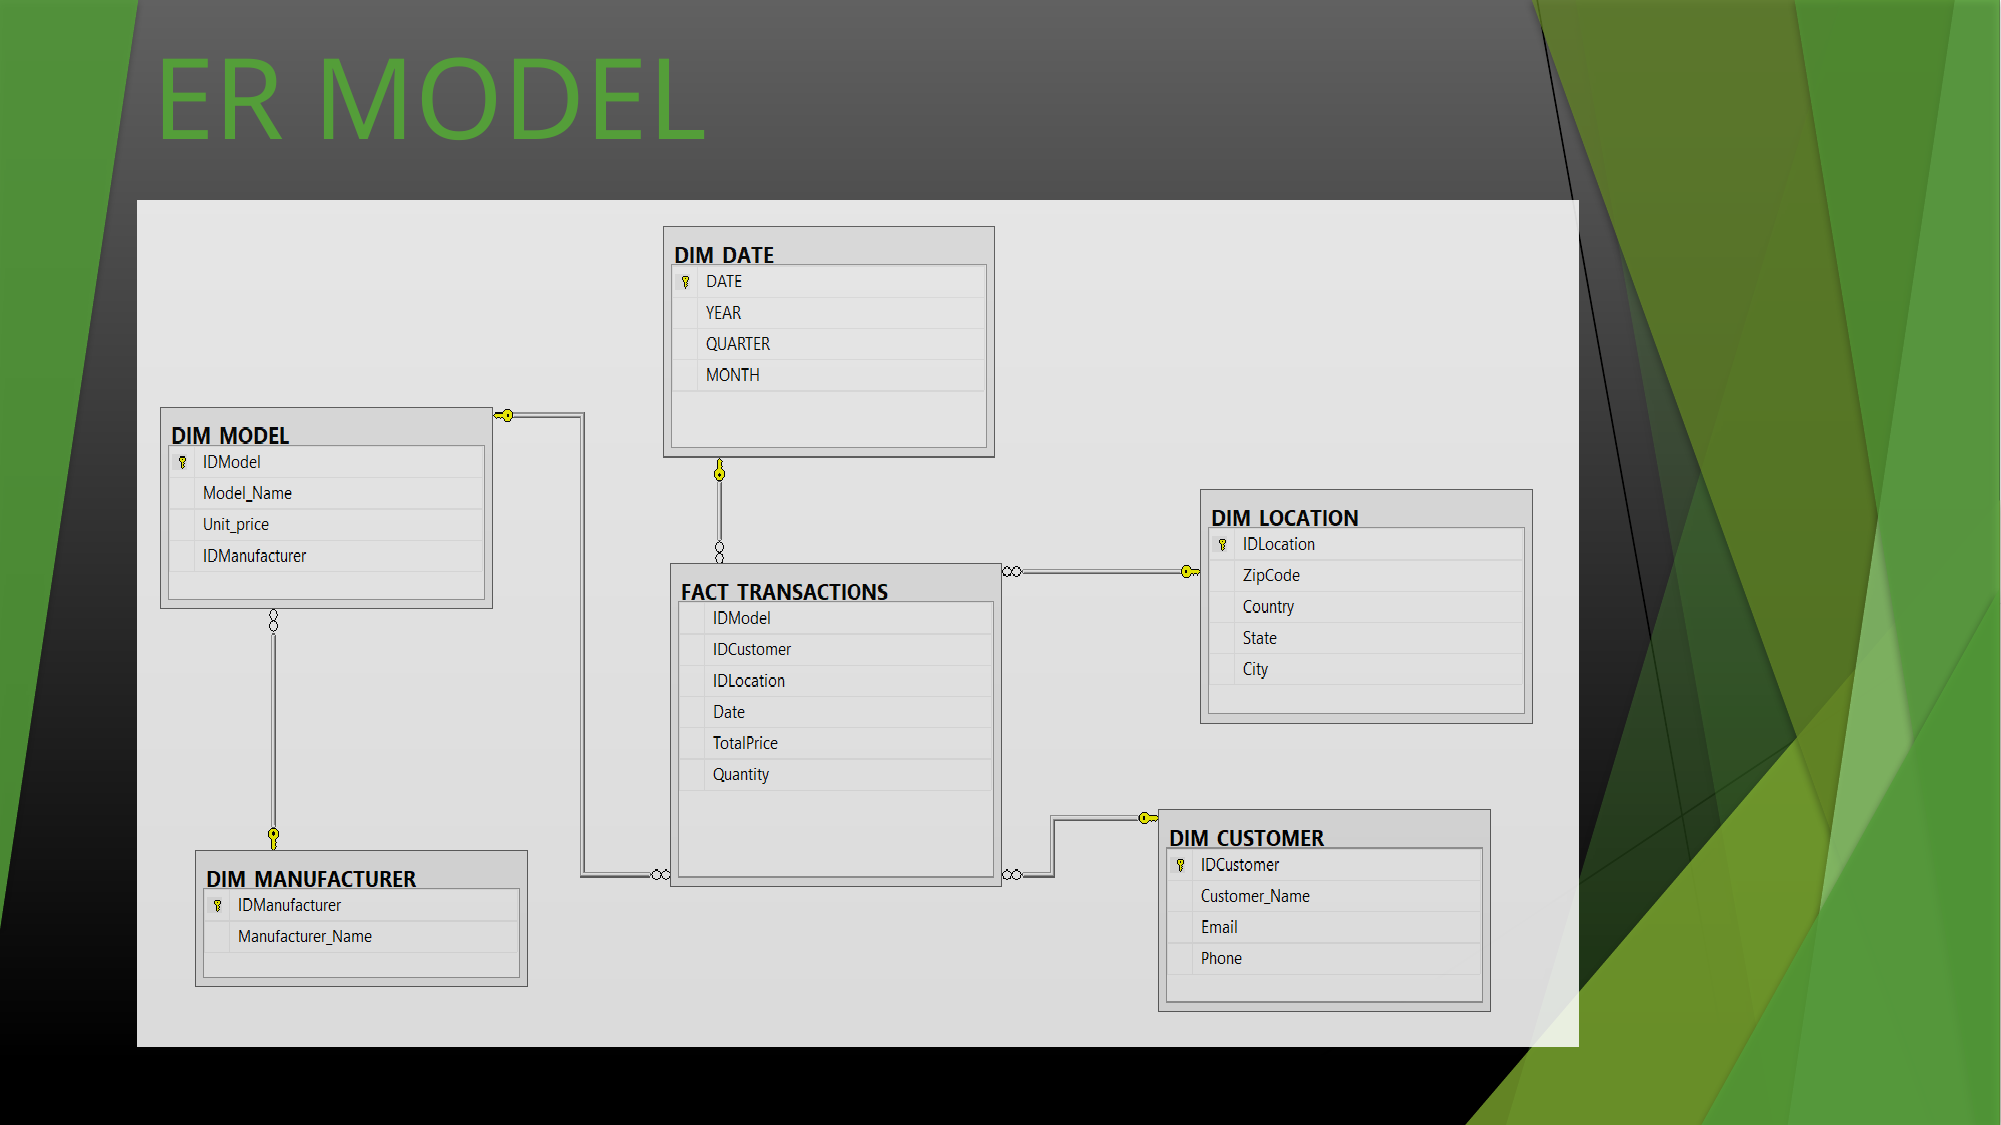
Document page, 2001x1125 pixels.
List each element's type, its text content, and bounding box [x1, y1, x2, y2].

title ER MODEL [137, 31, 1744, 170]
picture [136, 199, 1580, 1048]
